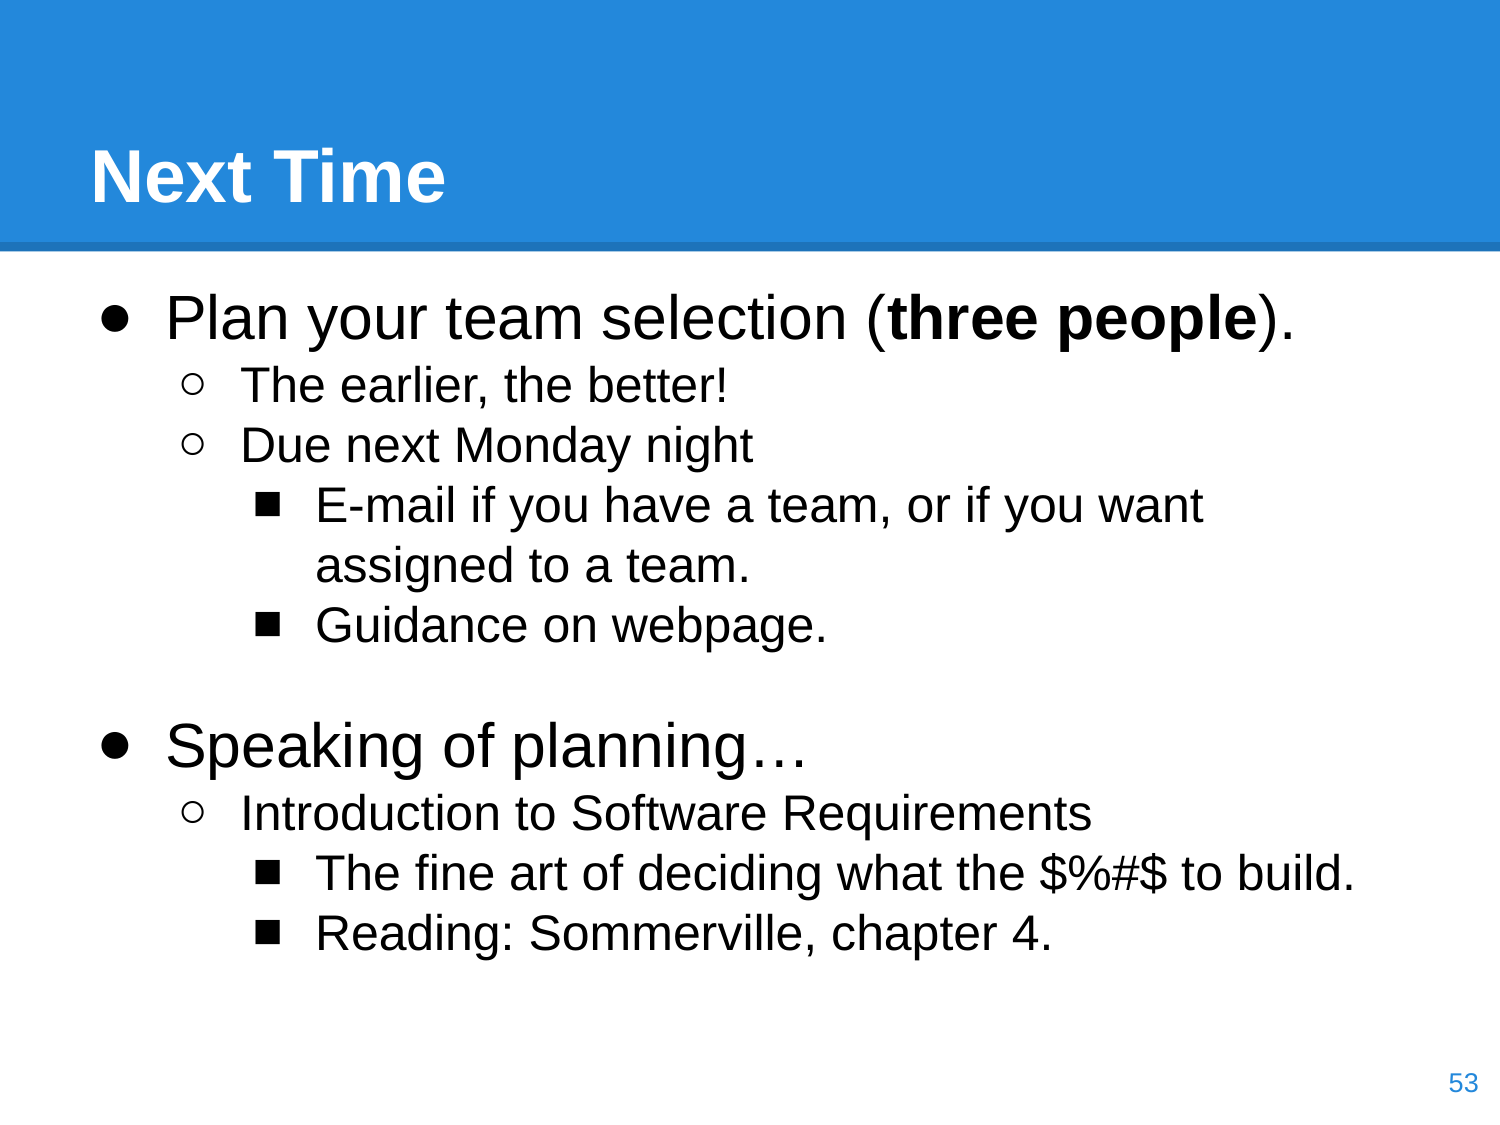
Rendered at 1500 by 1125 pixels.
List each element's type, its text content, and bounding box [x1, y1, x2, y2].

title Next Time [75, 45, 1425, 233]
list Plan your team selection (three people). The earlier, the better! Due next Monday night E-mail if you have a team, or if you want assigned to a team. Guidance on webpage. Speaking of planning… Introduction to Software Requirements The fine art of deciding what the $%#$ to build. Reading: Sommerville, chapter 4. [75, 262, 1413, 1078]
slide_number ‹#› [1403, 1038, 1494, 1125]
